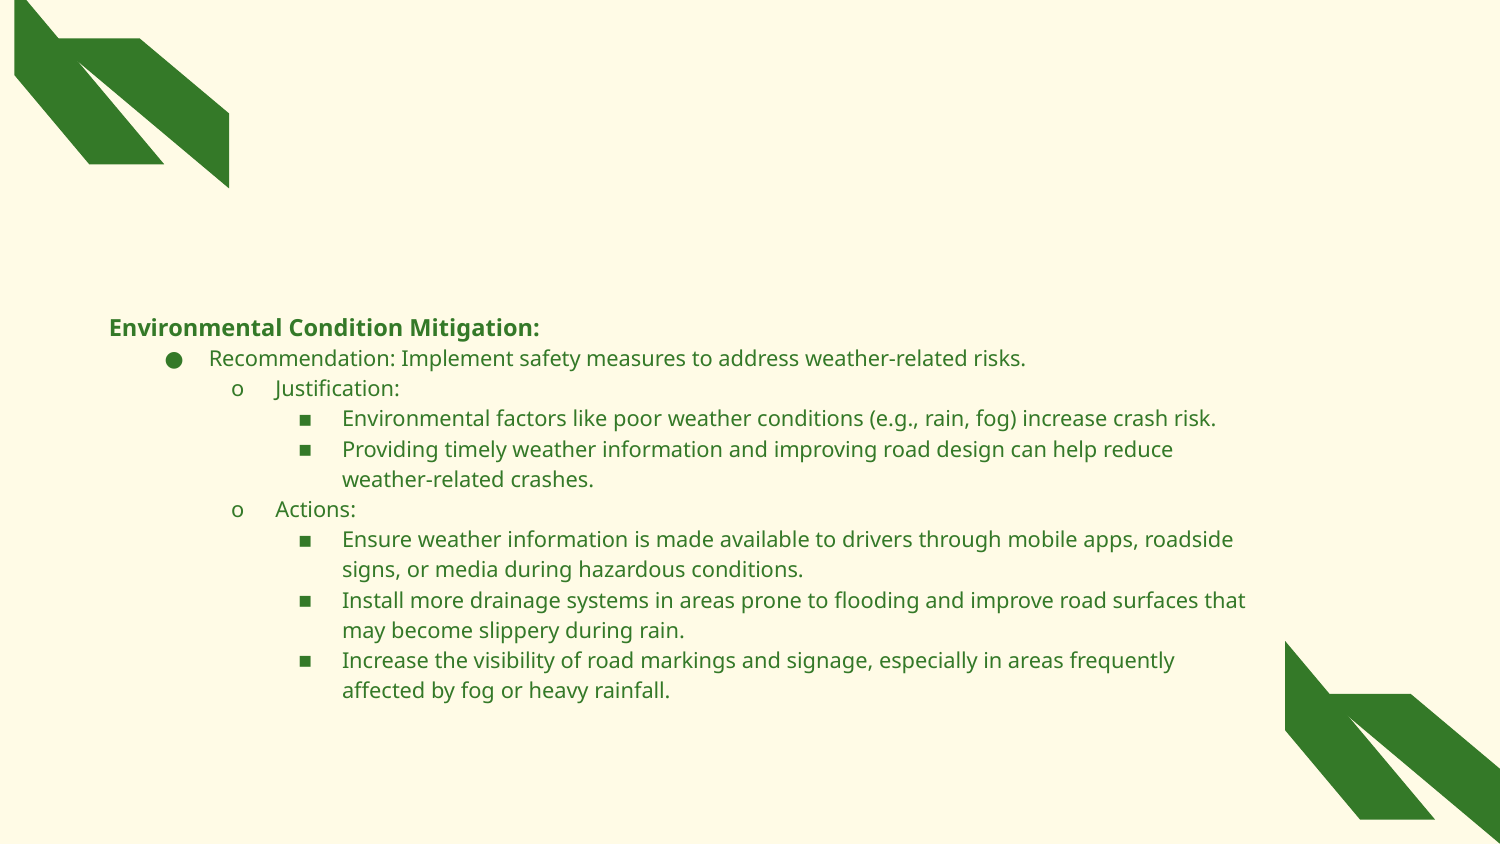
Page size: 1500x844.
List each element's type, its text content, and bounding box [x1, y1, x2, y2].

title Environmental Condition Mitigation: Recommendation: Implement safety measures to address weather-related risks. Justification: Environmental factors like poor weather conditions (e.g., rain, fog) increase crash risk. Providing timely weather information and improving road design can help reduce weather-related crashes. Actions: Ensure weather information is made available to drivers through mobile apps, roadside signs, or media during hazardous conditions. Install more drainage systems in areas prone to flooding and improve road surfaces that may become slippery during rain. Increase the visibility of road markings and signage, especially in areas frequently affected by fog or heavy rainfall. [93, 292, 1263, 719]
